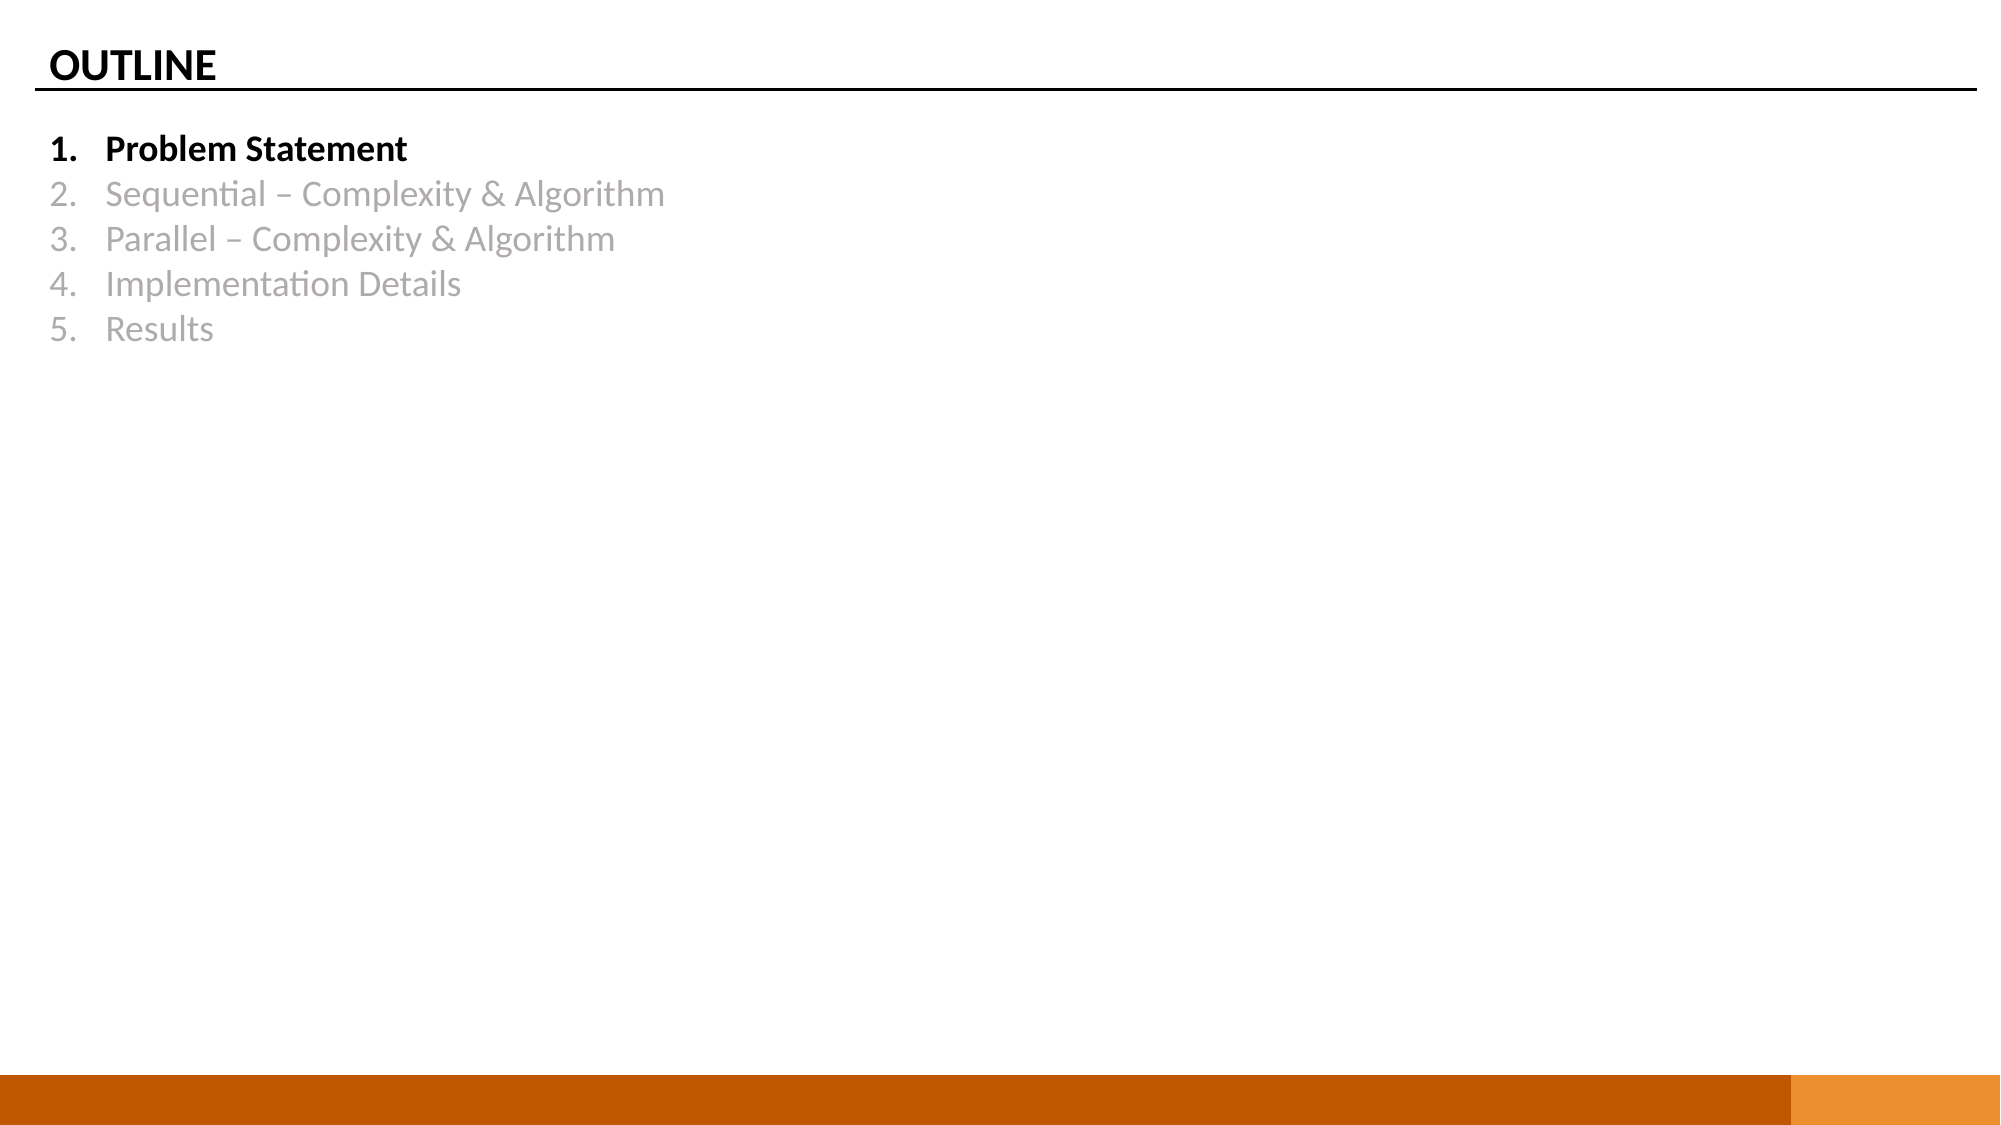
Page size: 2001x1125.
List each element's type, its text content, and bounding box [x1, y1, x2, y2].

text_box Problem Statement Sequential – Complexity & Algorithm Parallel – Complexity & Algorithm Implementation Details Results [34, 116, 1977, 357]
text_box OUTLINE [34, 0, 1874, 88]
text_box [1791, 1075, 2000, 1125]
text_box OUTLINE [34, 90, 1874, 98]
text_box [0, 1075, 1791, 1125]
